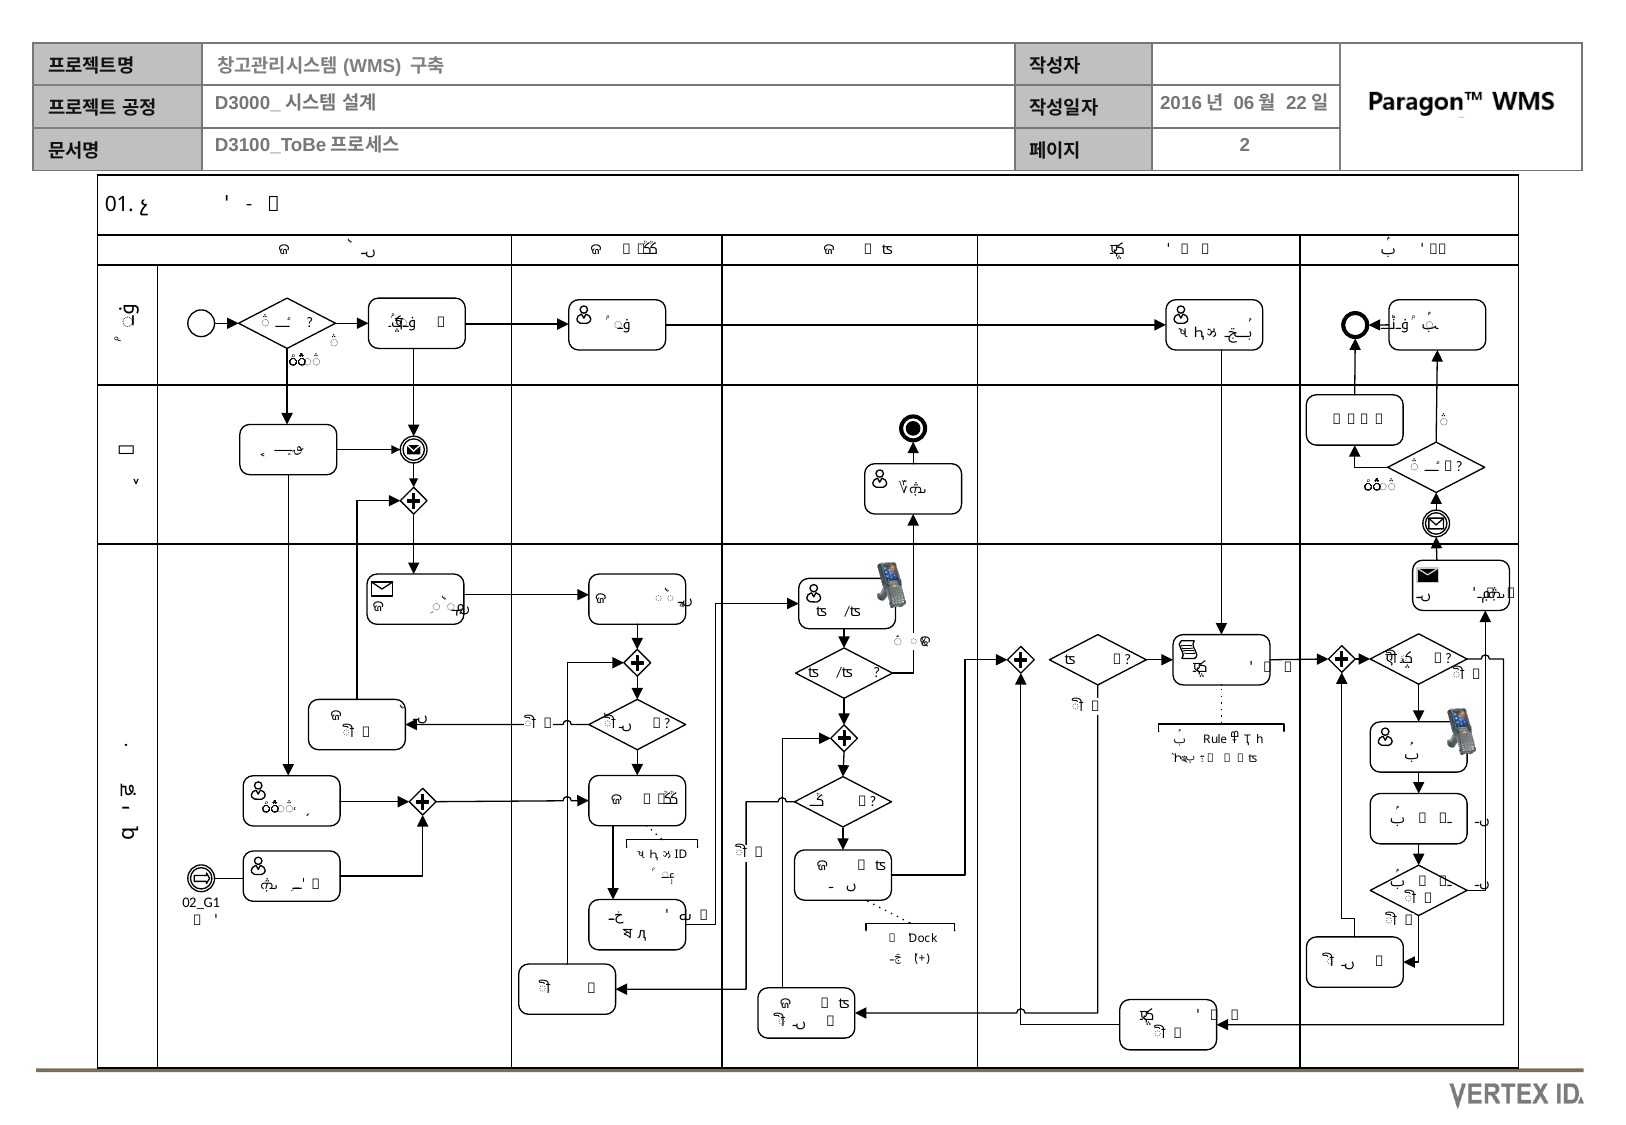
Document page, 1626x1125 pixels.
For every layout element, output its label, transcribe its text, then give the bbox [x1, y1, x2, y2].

text_box 2016년 06월 22일 [1126, 83, 1363, 121]
picture [91, 172, 1520, 1070]
picture [1345, 60, 1574, 142]
